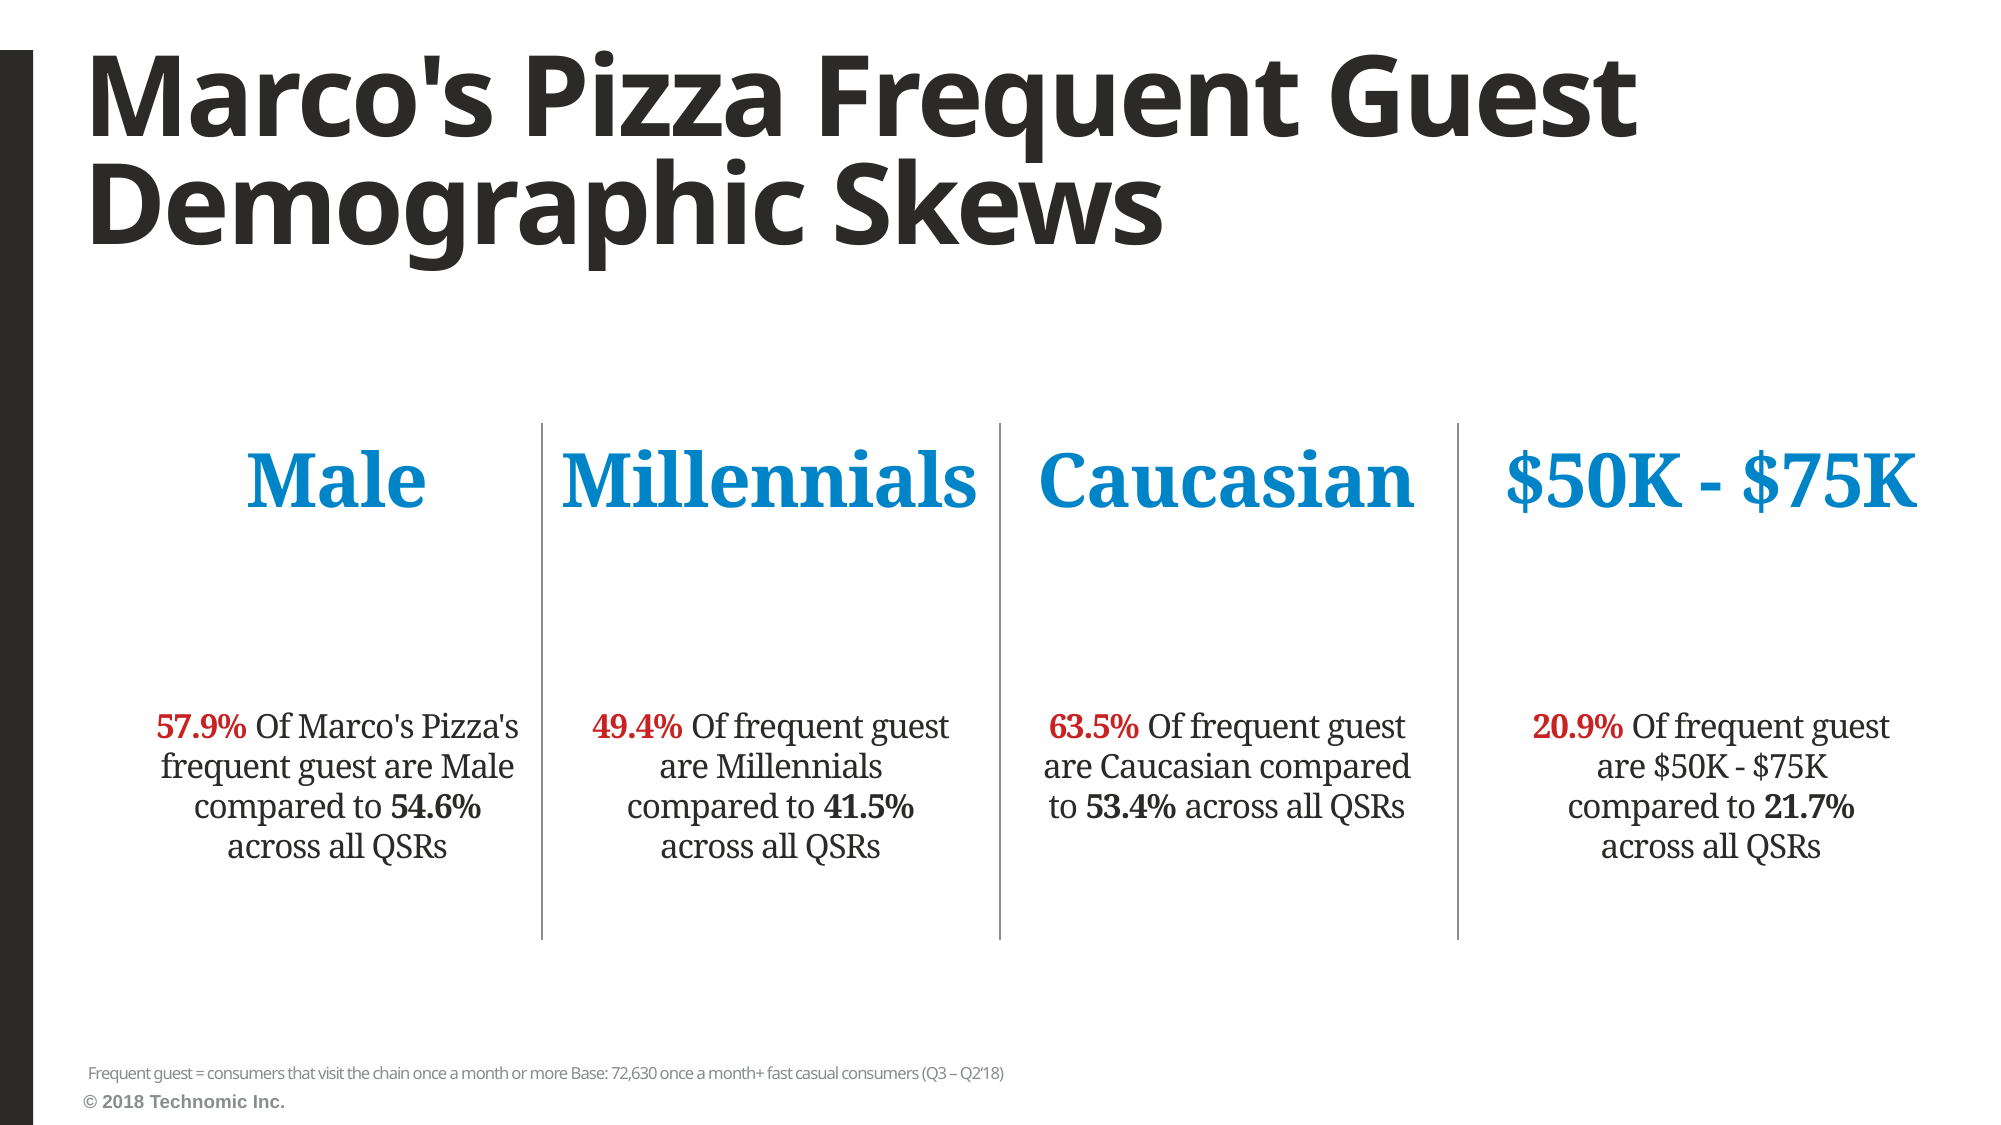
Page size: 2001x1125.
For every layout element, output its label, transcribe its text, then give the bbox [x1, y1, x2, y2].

list 20.9% Of frequent guest are $50K - $75K compared to 21.7% across all QSRs [1523, 705, 1899, 931]
list 49.4% Of frequent guest are Millennials compared to 41.5% across all QSRs [583, 705, 959, 931]
list $50K - $75K [1462, 432, 1961, 613]
list Male [150, 432, 525, 613]
list Frequent guest = consumers that visit the chain once a month or more Base: 72,630 once a month+ fast casual consumers (Q3 – Q2‘18) [87, 1062, 1895, 1125]
title Marco's Pizza Frequent Guest Demographic Skews [83, 50, 1663, 195]
list 57.9% Of Marco's Pizza's frequent guest are Male compared to 54.6% across all QSRs [150, 705, 525, 931]
list Caucasian [1007, 432, 1447, 613]
list Millennials [553, 432, 988, 613]
list 63.5% Of frequent guest are Caucasian compared to 53.4% across all QSRs [1039, 705, 1415, 931]
